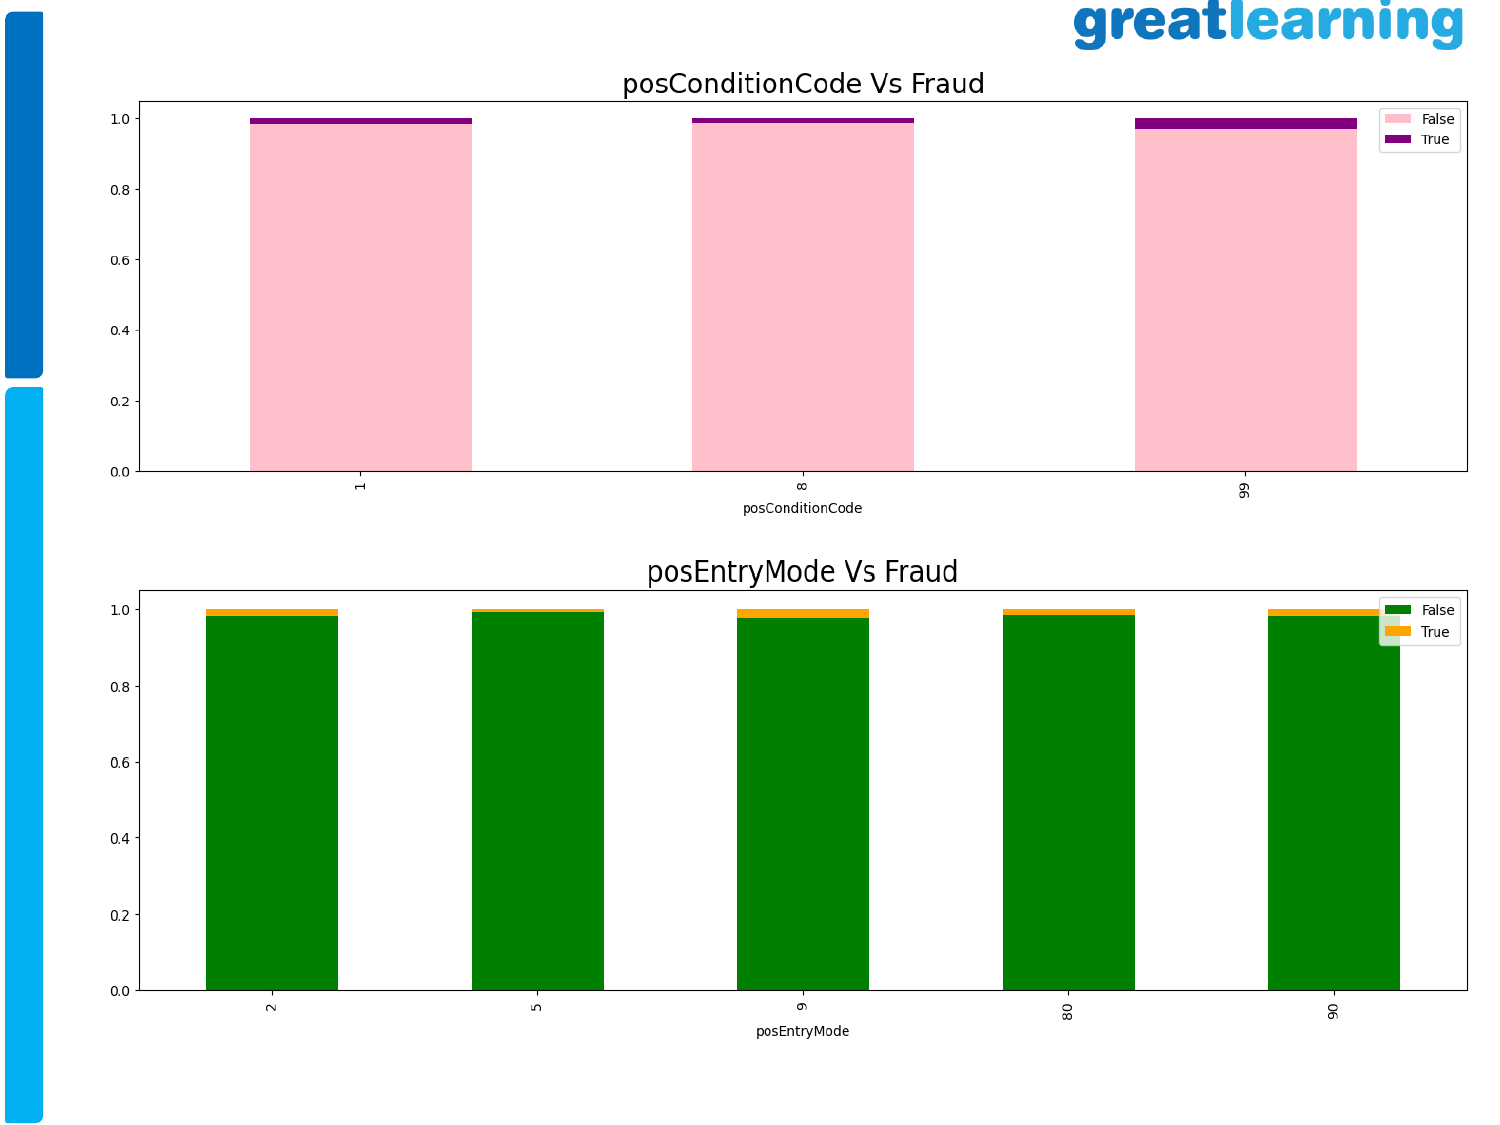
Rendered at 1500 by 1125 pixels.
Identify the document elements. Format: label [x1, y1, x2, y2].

picture [1074, 0, 1463, 50]
list [99, 62, 1476, 526]
picture [99, 549, 1476, 1051]
